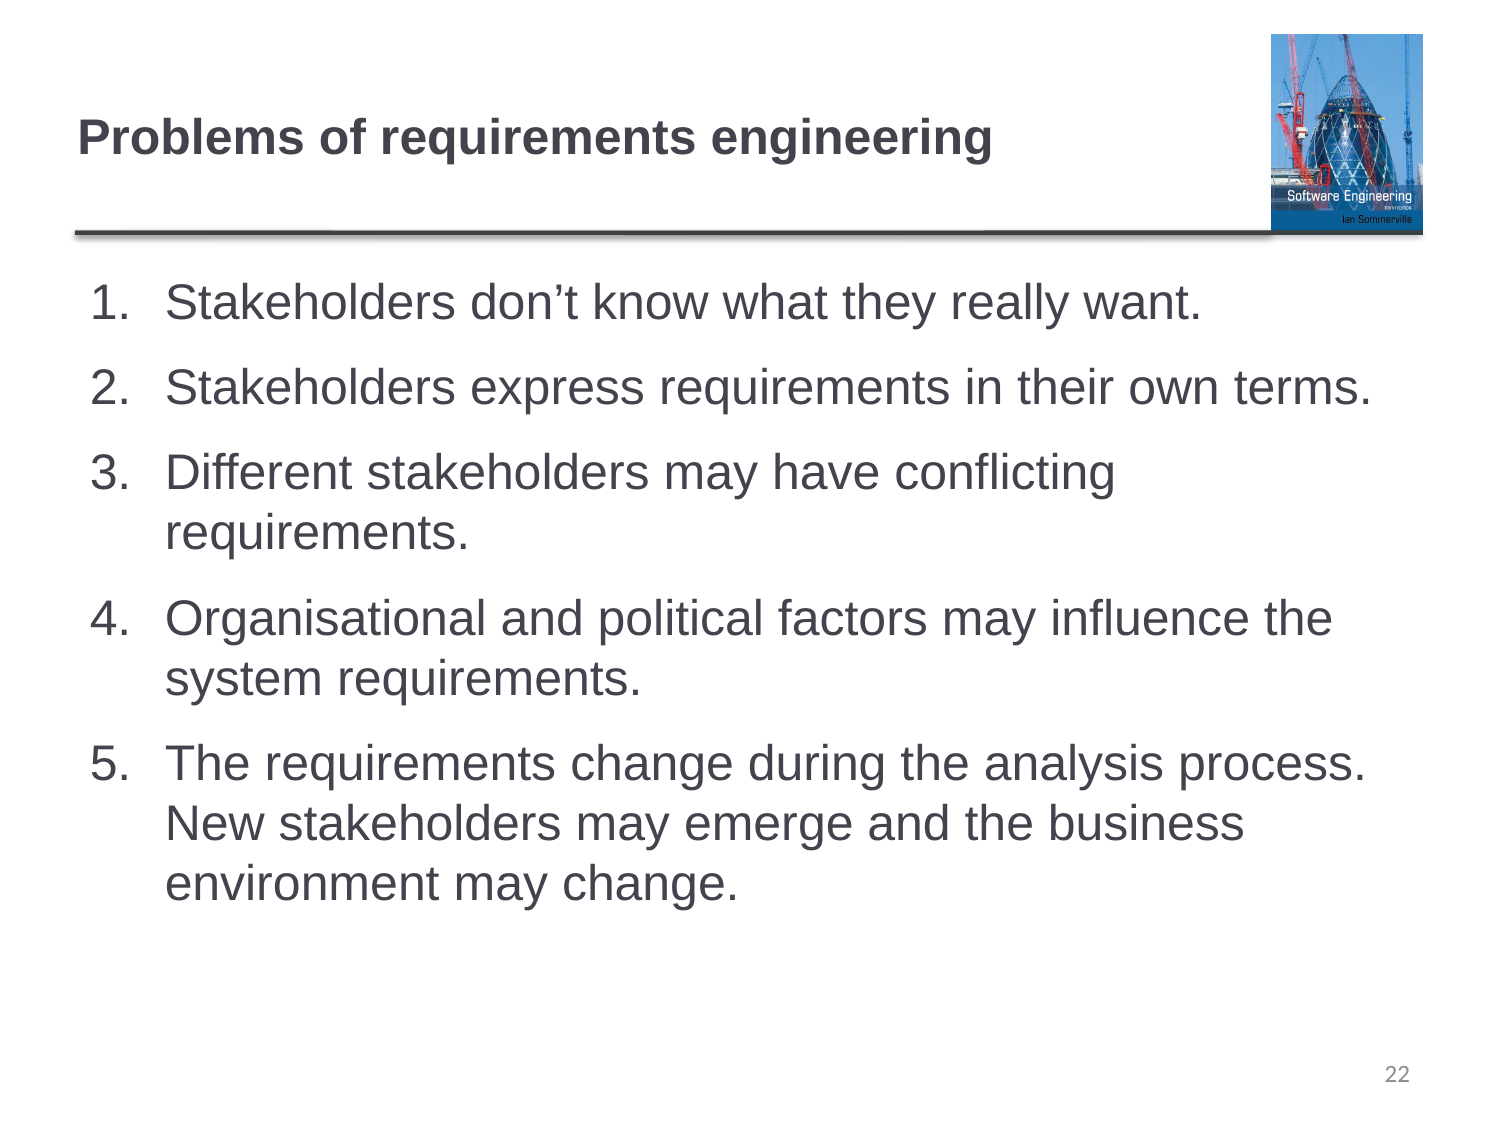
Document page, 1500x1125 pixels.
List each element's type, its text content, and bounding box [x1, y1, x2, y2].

title Problems of requirements engineering [62, 43, 1451, 226]
list Stakeholders don’t know what they really want. Stakeholders express requirements in their own terms. Different stakeholders may have conflicting requirements. Organisational and political factors may influence the system requirements. The requirements change during the analysis process. New stakeholders may emerge and the business environment may change. [75, 262, 1425, 1005]
picture [1271, 34, 1423, 43]
picture [1271, 226, 1423, 230]
slide_number 22 [1074, 1042, 1425, 1103]
